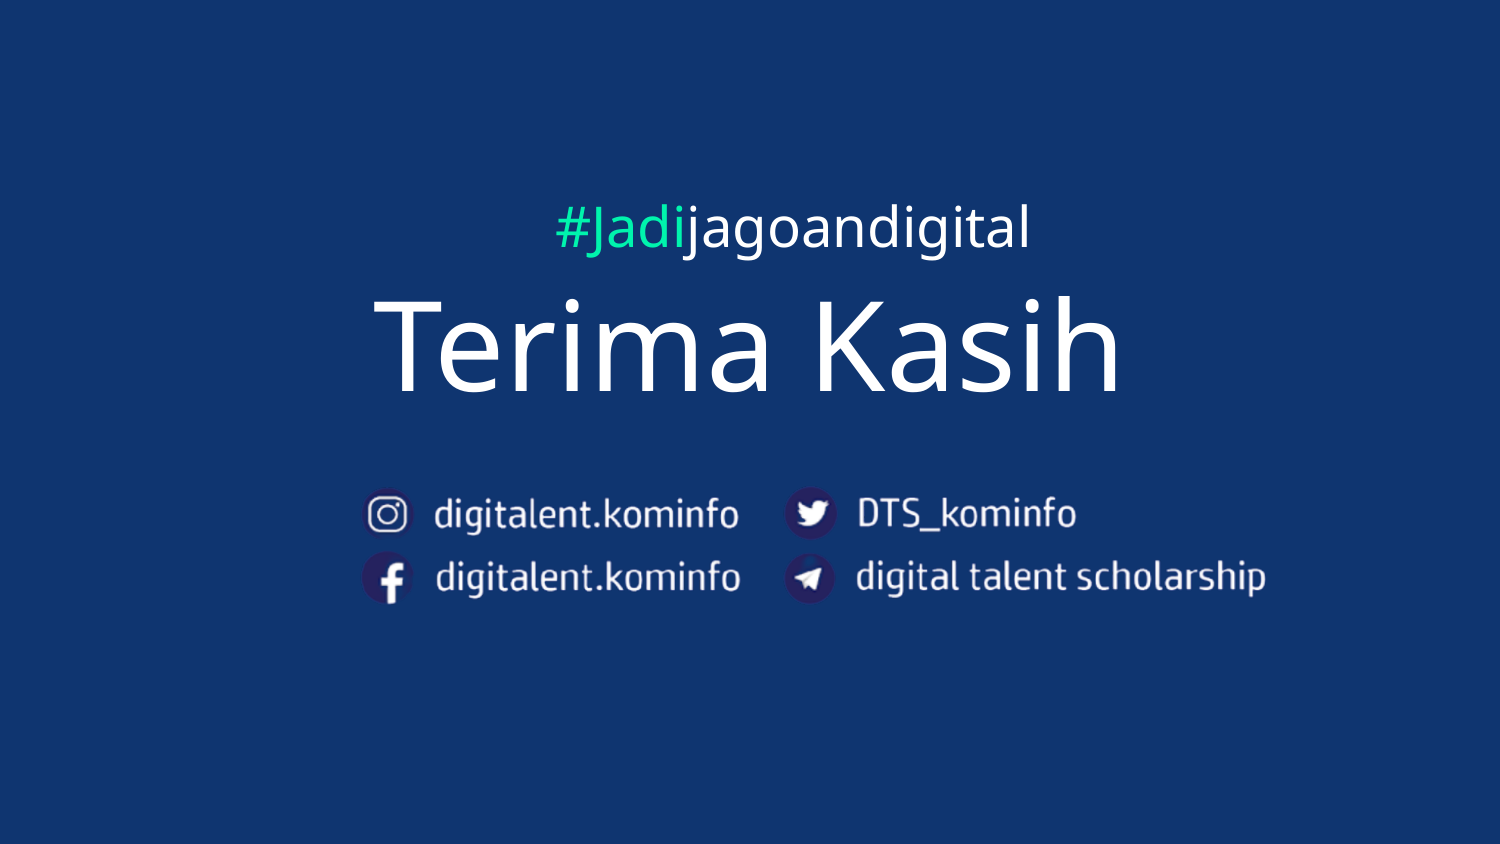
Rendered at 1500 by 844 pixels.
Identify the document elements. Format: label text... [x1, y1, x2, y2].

picture [335, 429, 1311, 628]
title Terima Kasih [112, 138, 1388, 432]
subtitle #Jadijagoandigital [539, 189, 1052, 302]
